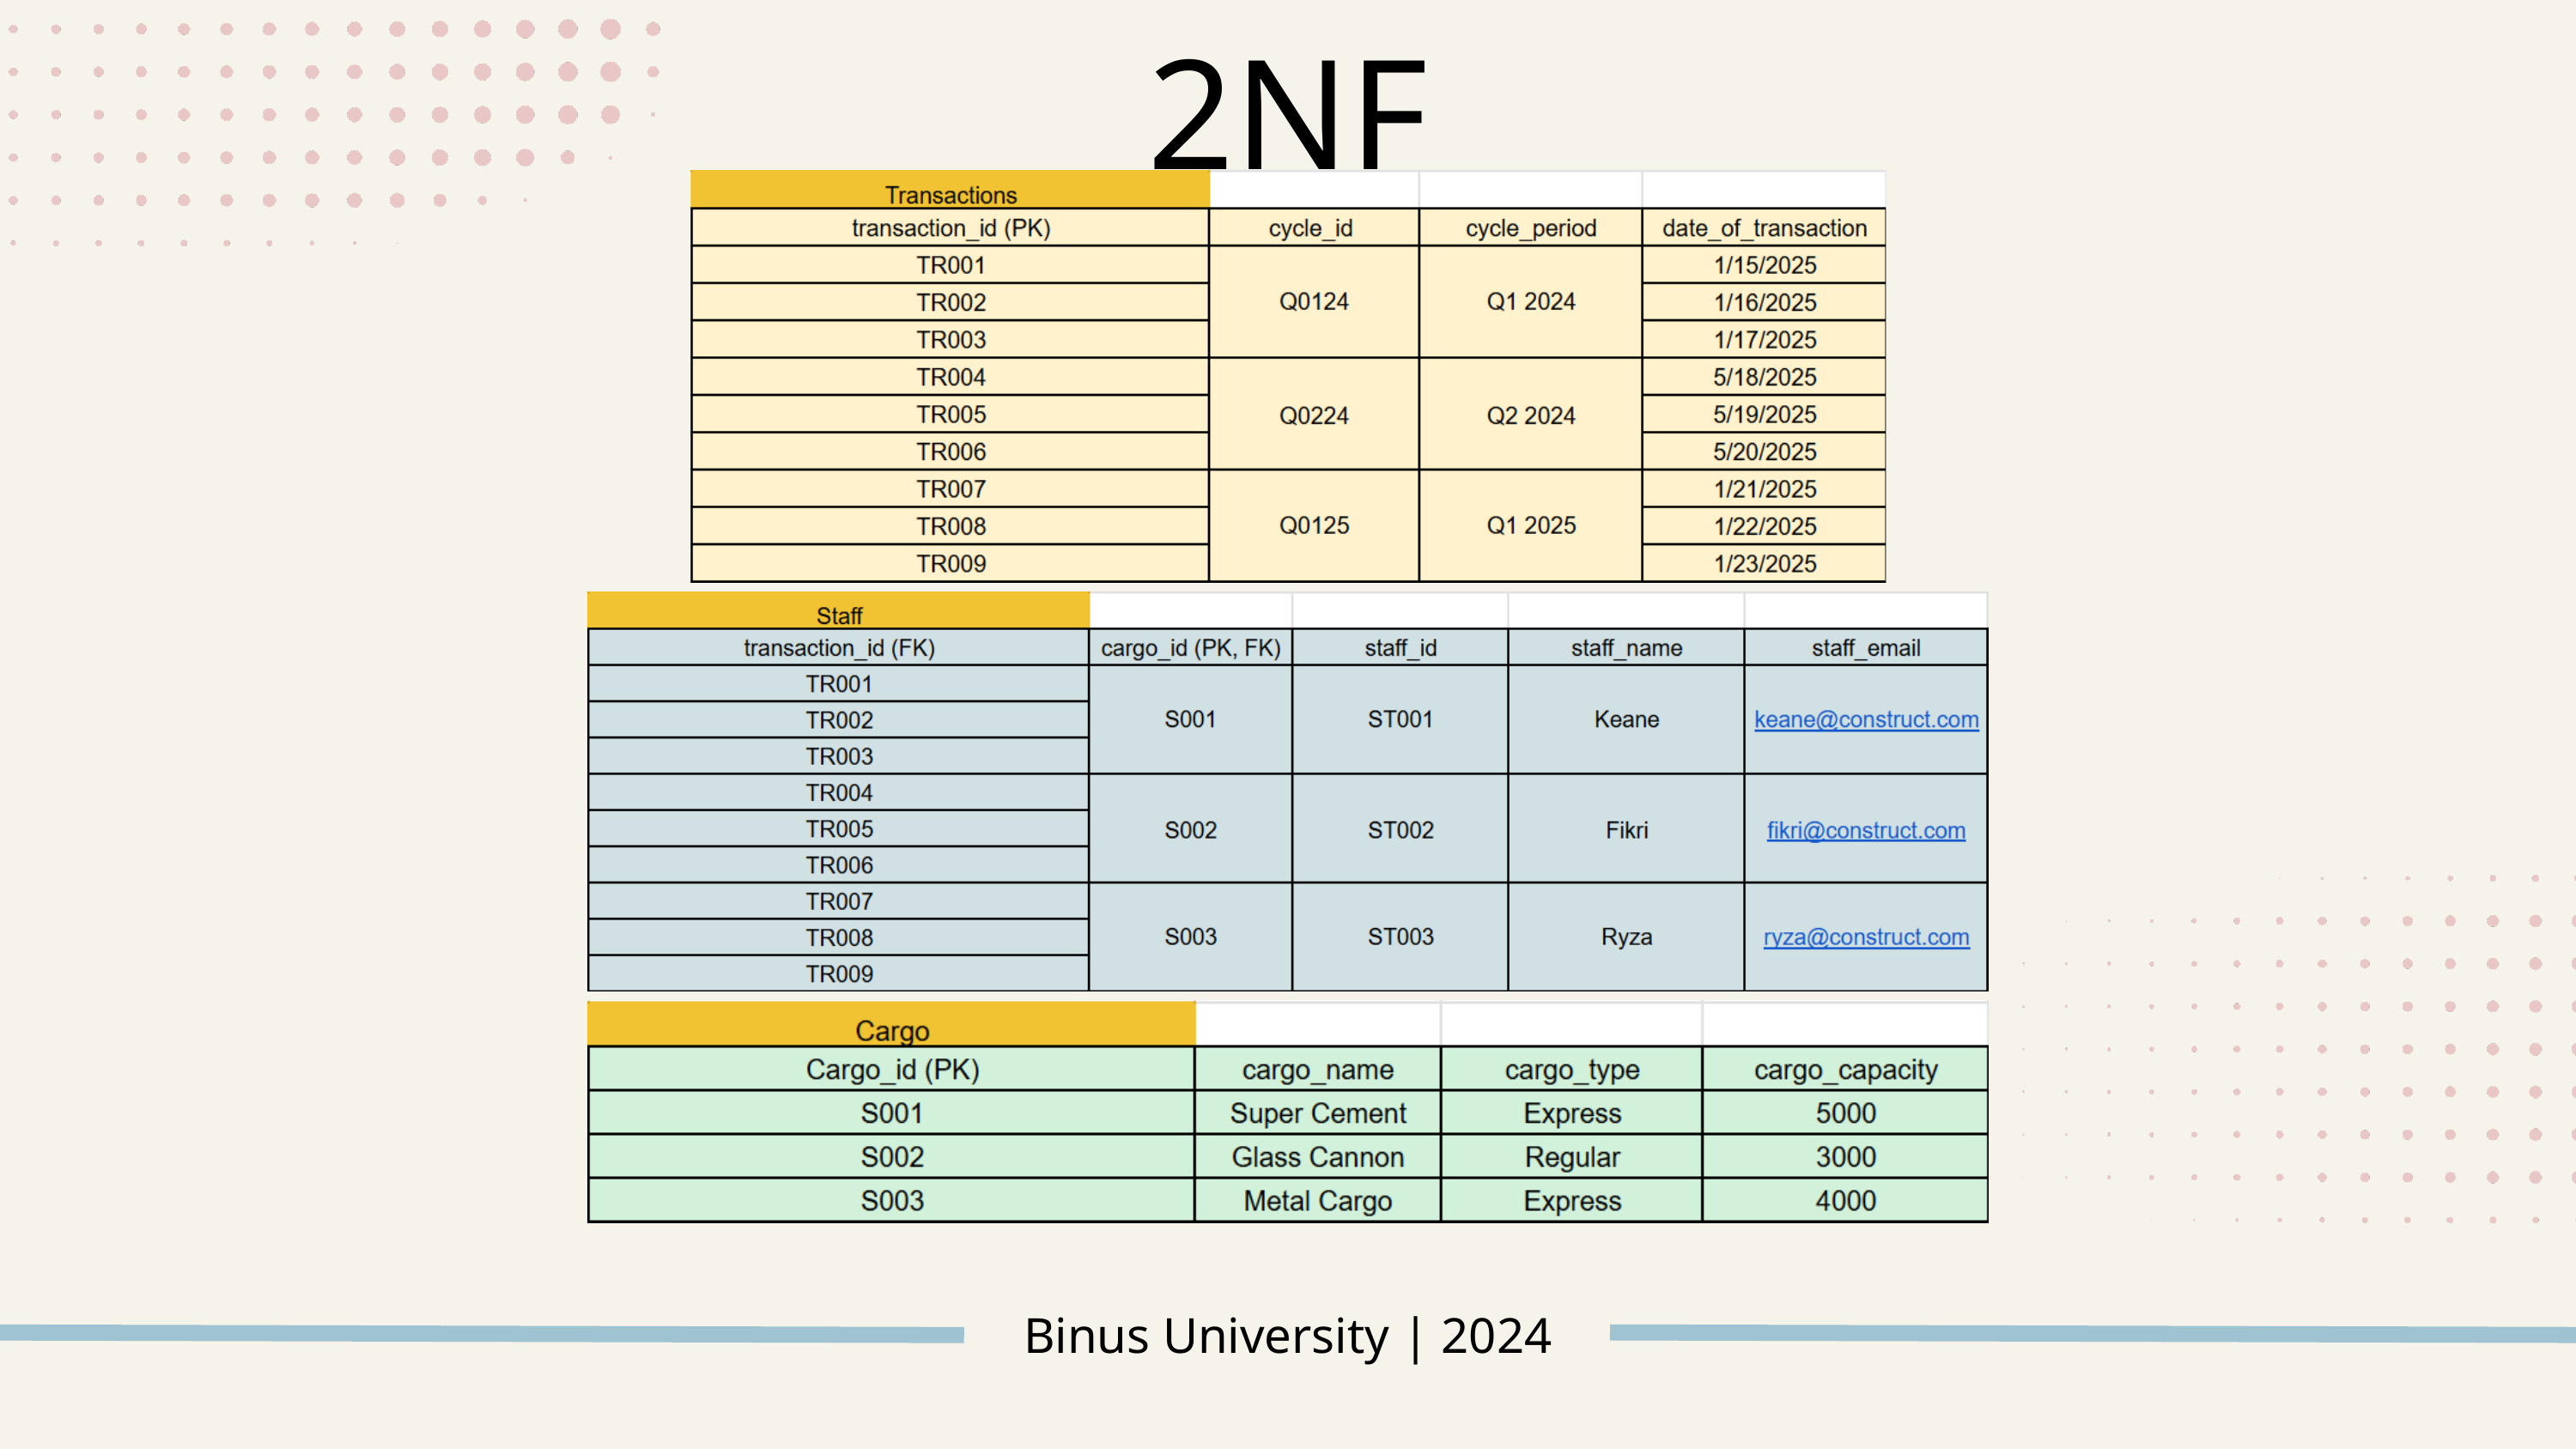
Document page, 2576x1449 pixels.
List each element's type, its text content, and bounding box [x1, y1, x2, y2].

text_box [587, 591, 1989, 991]
text_box Binus University | 2024 [803, 1295, 1773, 1364]
text_box [587, 1000, 1989, 1223]
text_box [1938, 874, 2576, 1223]
text_box 2NF [660, 0, 2216, 200]
text_box [0, 0, 660, 246]
text_box [690, 170, 1886, 583]
